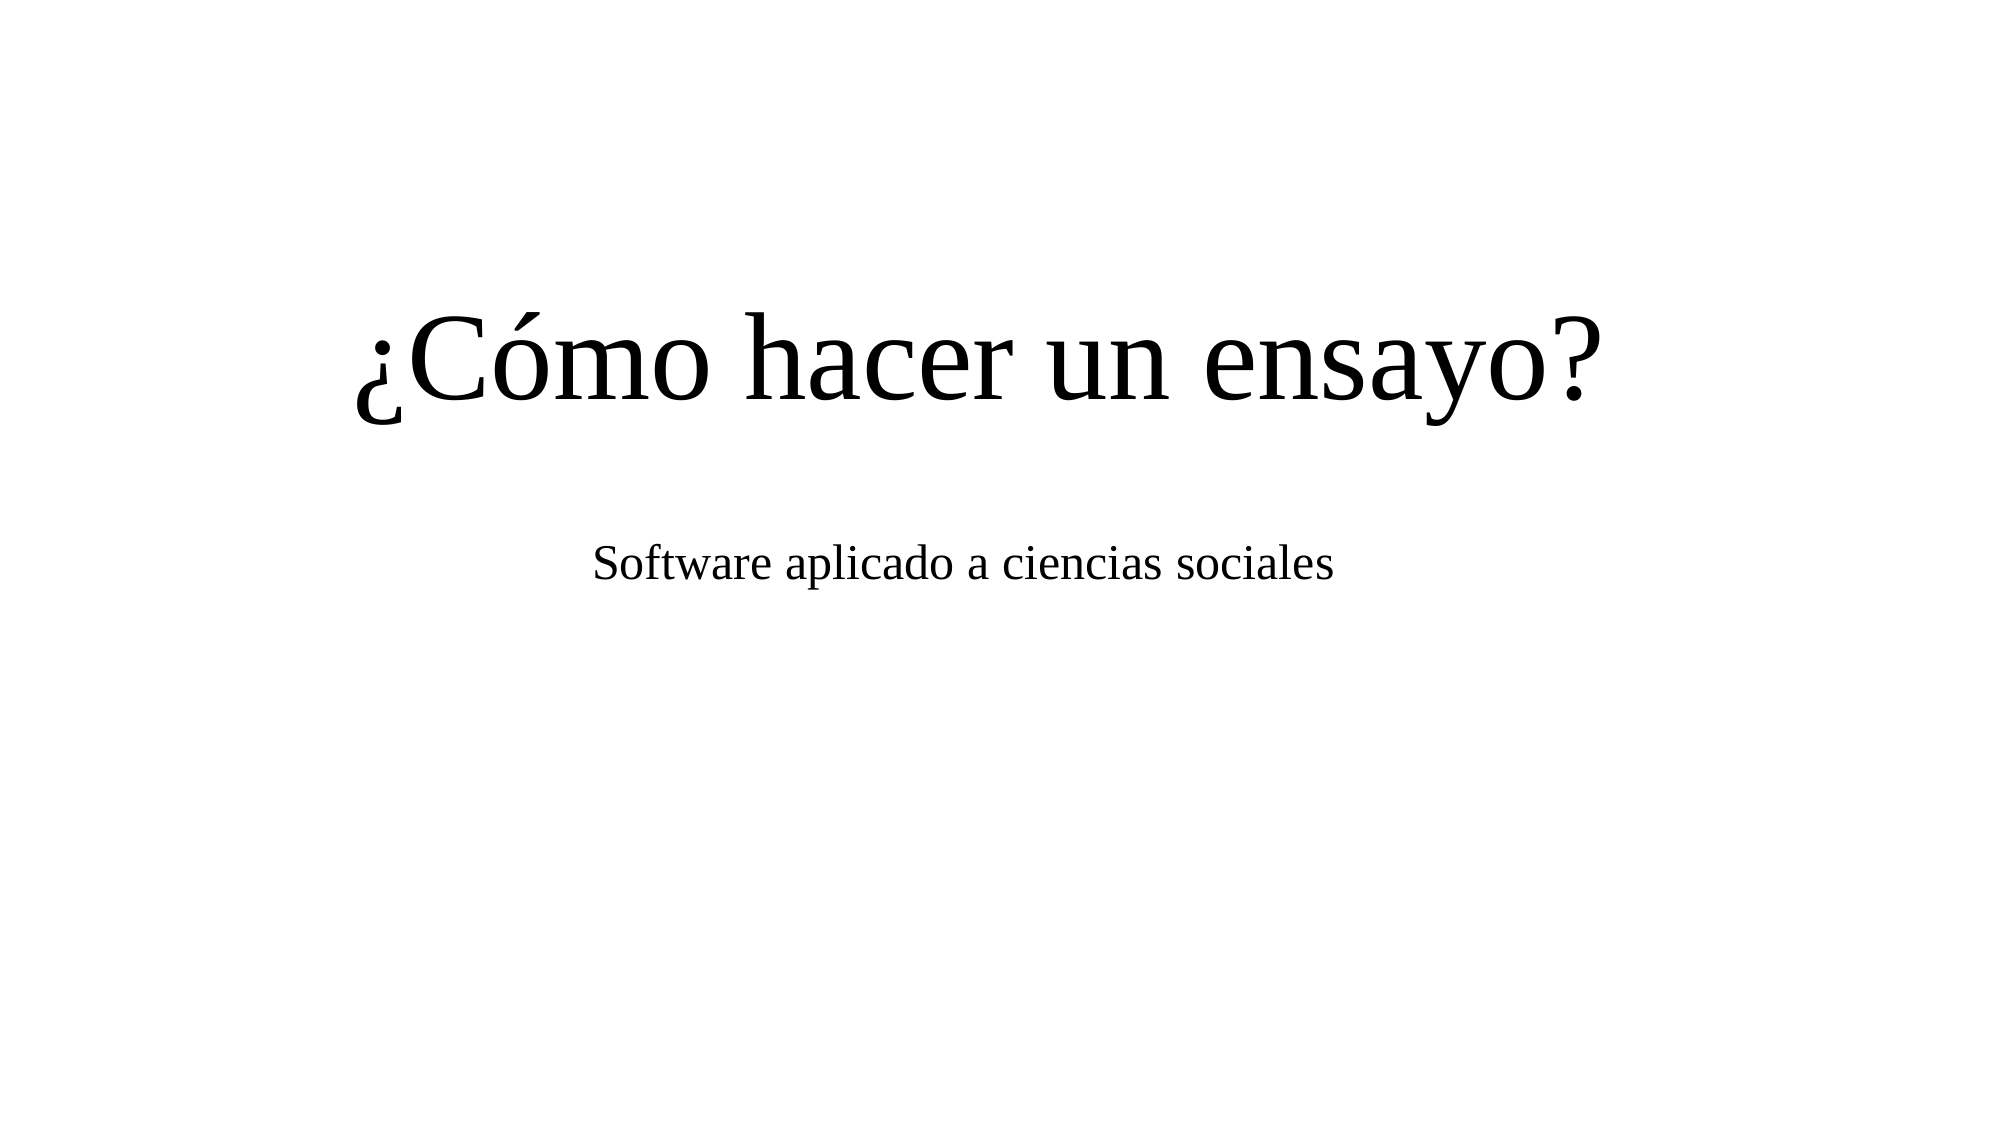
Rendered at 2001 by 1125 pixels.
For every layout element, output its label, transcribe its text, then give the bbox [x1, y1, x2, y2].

title ¿Cómo hacer un ensayo? [111, 223, 1847, 434]
text_box Software aplicado a ciencias sociales [577, 528, 1357, 622]
